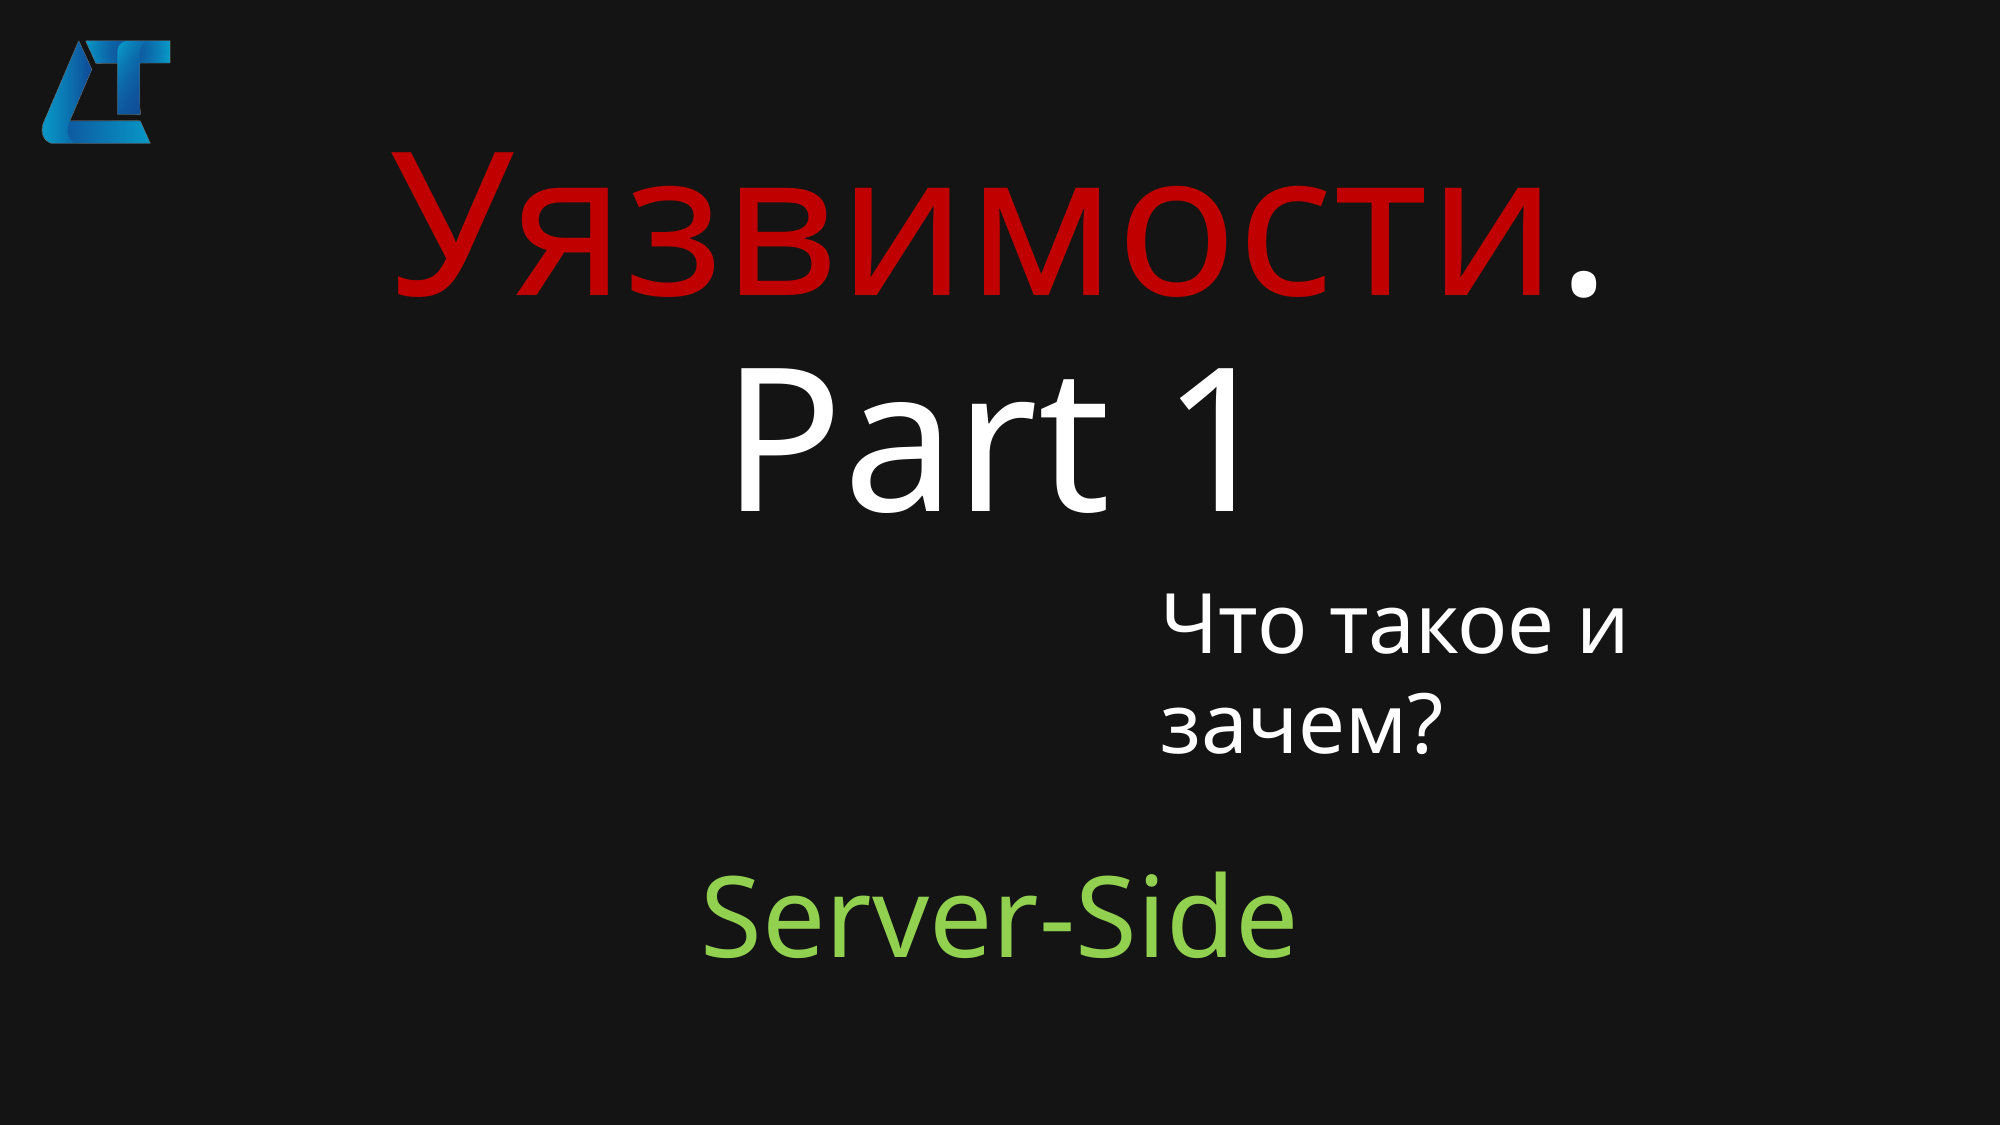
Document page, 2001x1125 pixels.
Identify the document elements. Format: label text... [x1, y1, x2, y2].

text_box Server-Side [662, 837, 1338, 988]
text_box Что такое и зачем? [1145, 562, 1822, 778]
title Уязвимости. Part 1 [249, 170, 1750, 563]
picture [0, 0, 214, 200]
